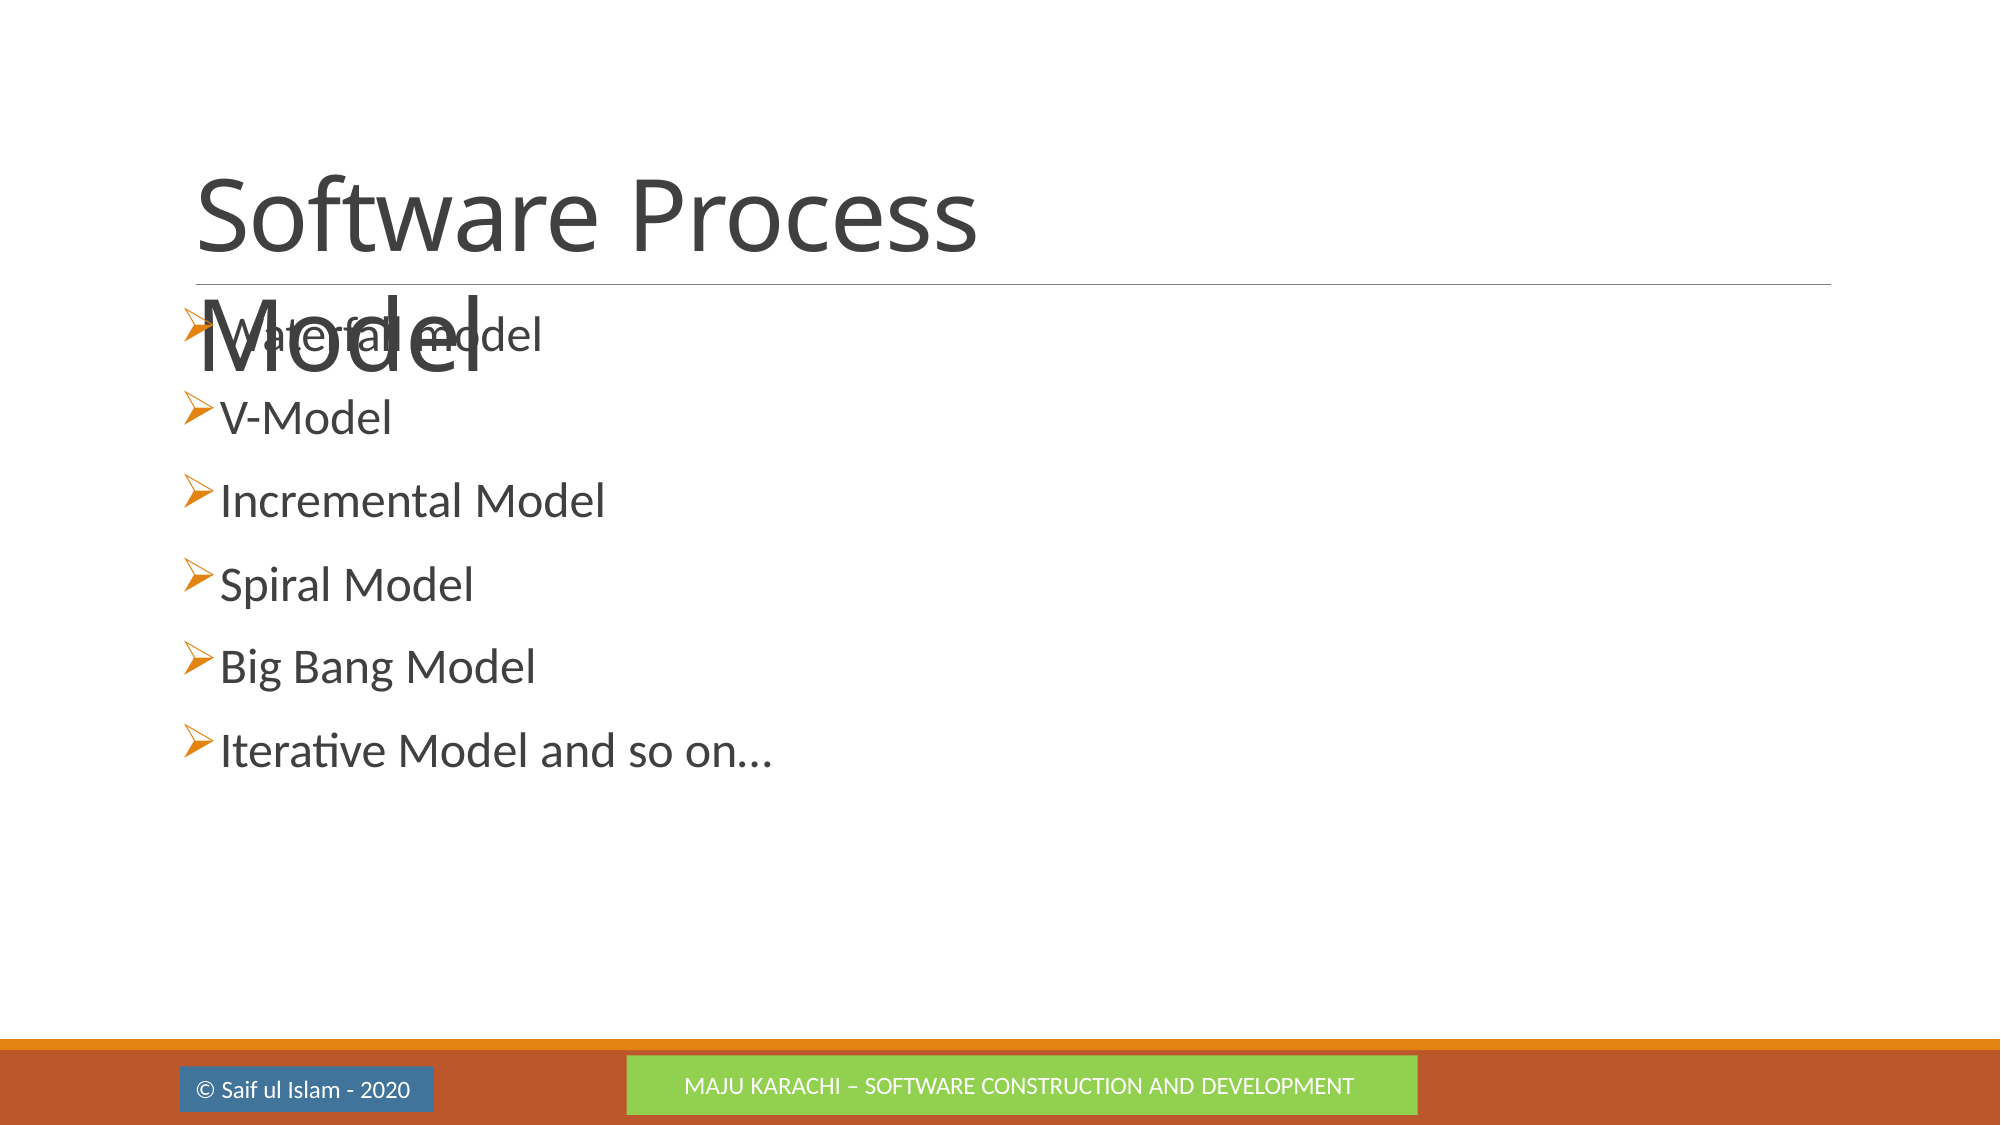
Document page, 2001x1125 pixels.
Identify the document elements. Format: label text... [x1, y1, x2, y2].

text_box Waterfall model V-Model Incremental Model Spiral Model Big Bang Model Iterative Model and so on… [177, 276, 778, 777]
slide_number © Saif ul Islam - 2020 [192, 1077, 414, 1125]
footer MAJU KARACHI – SOFTWARE CONSTRUCTION AND DEVELOPMENT [682, 1073, 1362, 1125]
text_box [626, 1055, 1418, 1115]
title Software Process Model [192, 149, 1144, 392]
